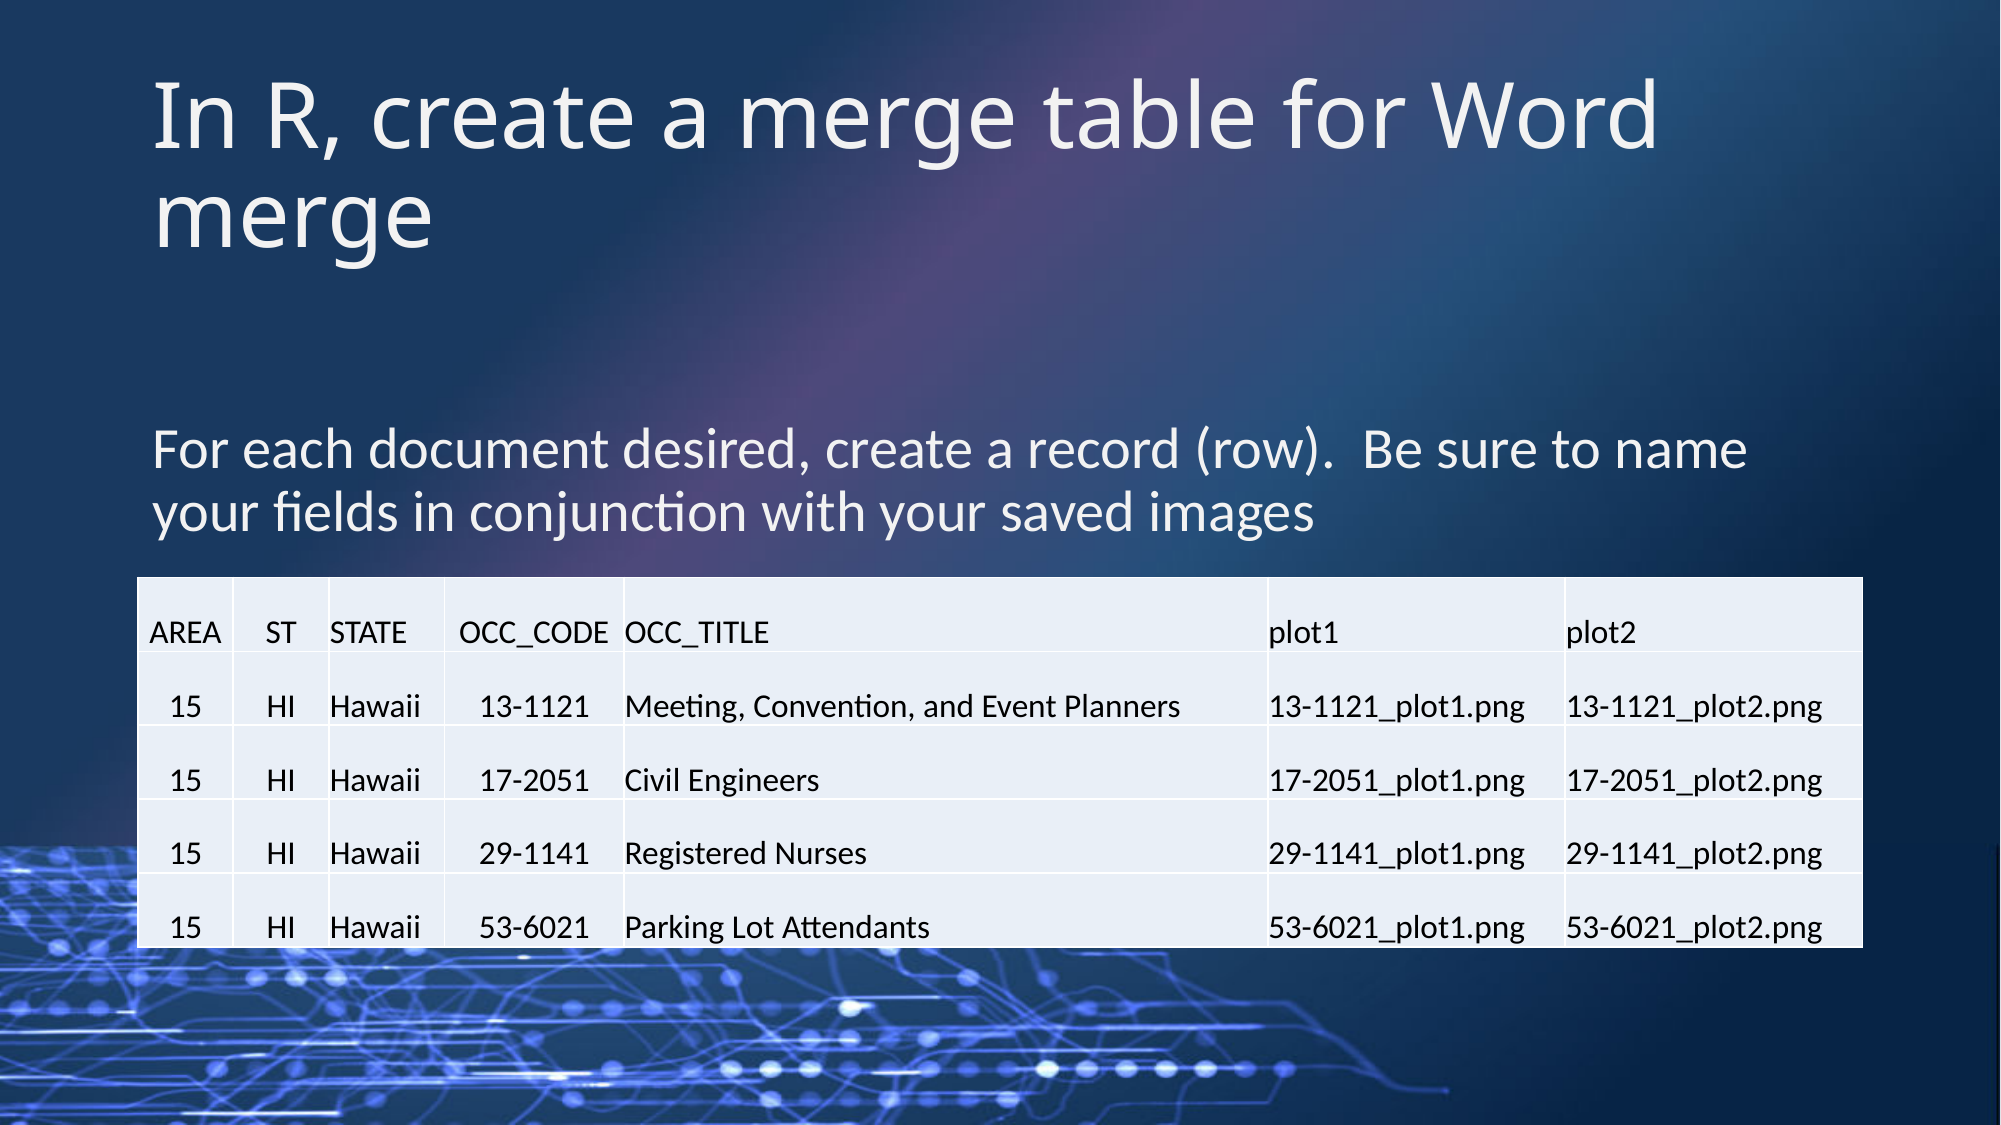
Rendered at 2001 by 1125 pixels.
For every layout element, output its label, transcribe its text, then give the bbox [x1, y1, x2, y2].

table_cell Civil Engineers [625, 726, 1267, 798]
table_cell 17-2051_plot1.png [1269, 726, 1564, 798]
table_cell 15 [139, 874, 232, 946]
picture [0, 0, 2001, 1125]
table_cell 29-1141 [445, 800, 623, 872]
table_cell 53-6021_plot1.png [1269, 874, 1564, 946]
table_header plot1 [1269, 578, 1564, 651]
table_cell HI [234, 874, 328, 946]
title In R, create a merge table for Word merge [137, 59, 1863, 278]
table_header STATE [330, 578, 444, 651]
table_cell Hawaii [330, 874, 444, 946]
table_cell 17-2051_plot2.png [1566, 726, 1862, 798]
table_header ST [234, 578, 328, 651]
table_cell 53-6021 [445, 874, 623, 946]
list For each document desired, create a record (row). Be sure to name your fields in conjunction with your saved images [137, 410, 1876, 627]
table_header OCC_CODE [445, 578, 623, 651]
table_cell Hawaii [330, 652, 444, 724]
table_cell 15 [139, 800, 232, 872]
table_cell 13-1121 [445, 652, 623, 724]
table_header OCC_TITLE [625, 578, 1267, 651]
table_cell 15 [139, 652, 232, 724]
table_header AREA [139, 578, 232, 651]
table_cell HI [234, 726, 328, 798]
table_cell 53-6021_plot2.png [1566, 874, 1862, 946]
table_cell 13-1121_plot1.png [1269, 652, 1564, 724]
table_cell 29-1141_plot1.png [1269, 800, 1564, 872]
table_cell HI [234, 800, 328, 872]
table_cell 29-1141_plot2.png [1566, 800, 1862, 872]
table_cell Parking Lot Attendants [625, 874, 1267, 946]
table_cell HI [234, 652, 328, 724]
table_header plot2 [1566, 578, 1862, 651]
table_cell Meeting, Convention, and Event Planners [625, 652, 1267, 724]
table_cell 13-1121_plot2.png [1566, 652, 1862, 724]
table_cell Hawaii [330, 800, 444, 872]
table_cell Hawaii [330, 726, 444, 798]
table_cell 17-2051 [445, 726, 623, 798]
table_cell 15 [139, 726, 232, 798]
table_cell Registered Nurses [625, 800, 1267, 872]
